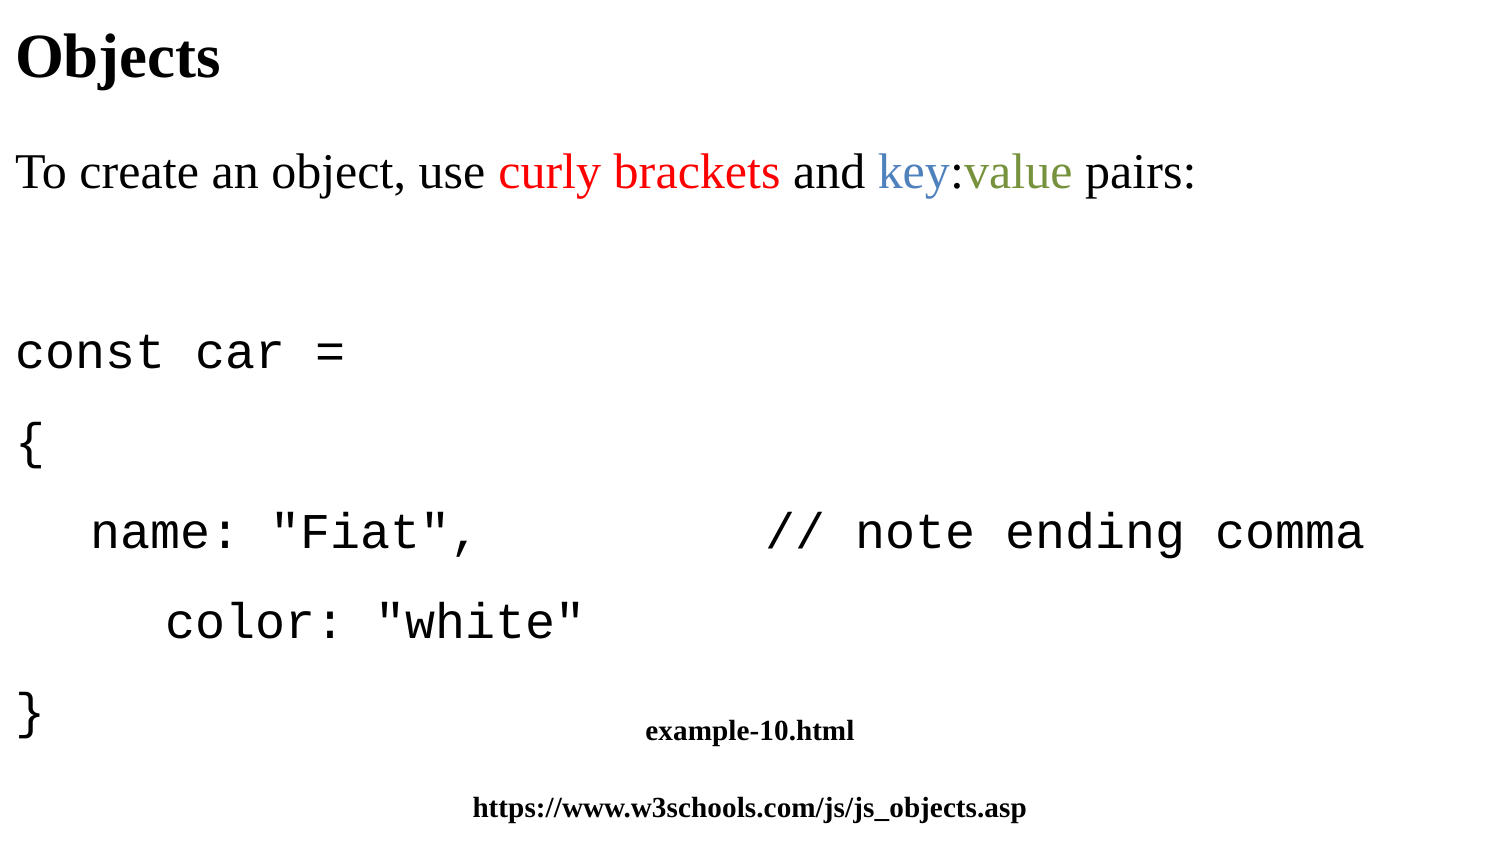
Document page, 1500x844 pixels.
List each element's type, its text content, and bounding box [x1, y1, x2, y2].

list To create an object, use curly brackets and key:value pairs: const car = { name: "Fiat", // note ending comma color: "white" } [0, 94, 1500, 690]
text_box example-10.html [0, 690, 1500, 768]
text_box https://www.w3schools.com/js/js_objects.asp [0, 768, 1500, 844]
title Objects [0, 0, 1500, 94]
